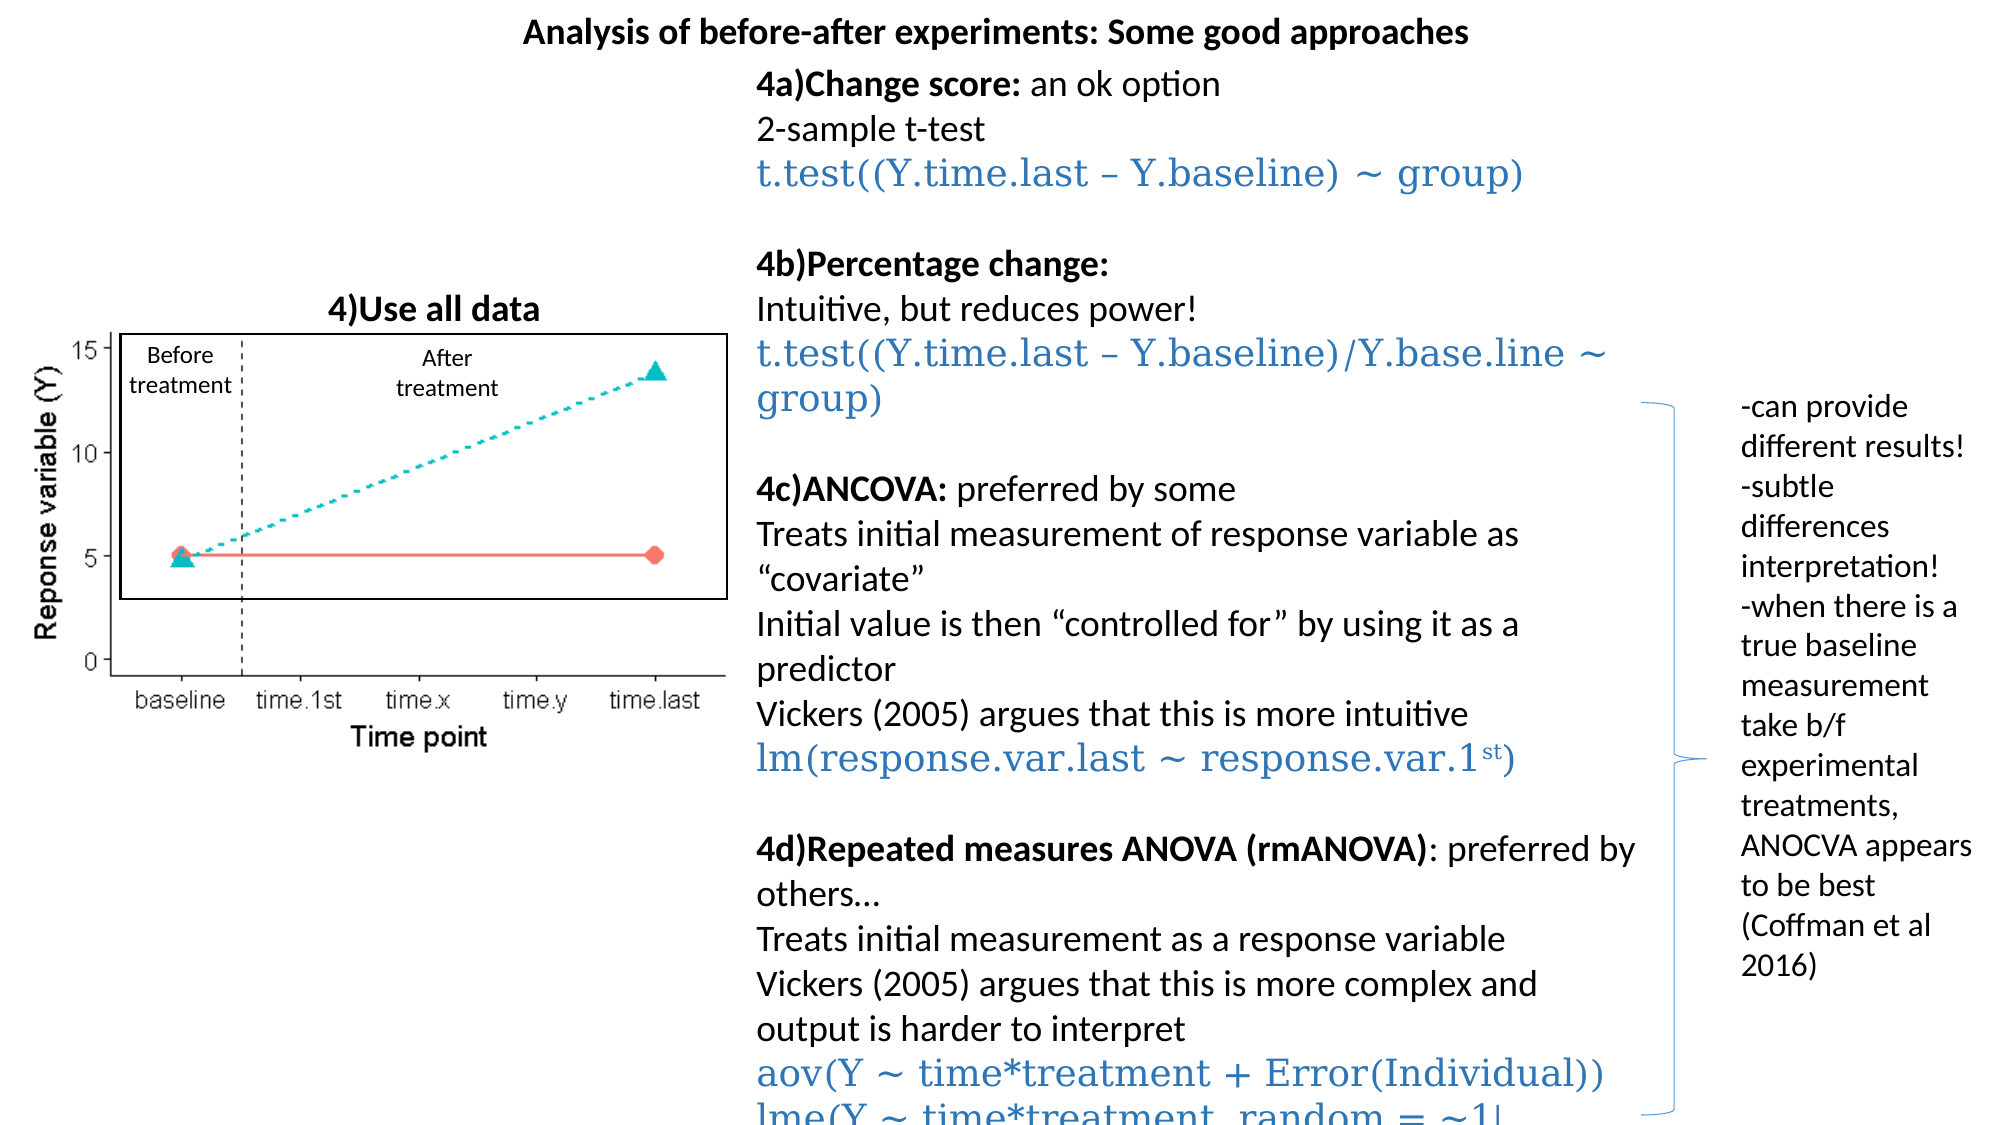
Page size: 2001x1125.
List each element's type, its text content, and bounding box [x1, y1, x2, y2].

text_box [1641, 402, 1708, 1116]
text_box 4a)Change score: an ok option 2-sample t-test t.test((Y.time.last – Y.baseline) ~ group) 4b)Percentage change: Intuitive, but reduces power! t.test((Y.time.last – Y.baseline)/Y.base.line ~ group) 4c)ANCOVA: preferred by some Treats initial measurement of response variable as “covariate” Initial value is then “controlled for” by using it as a predictor Vickers (2005) argues that this is more intuitive lm(response.var.last ~ response.var.1st) 4d)Repeated measures ANOVA (rmANOVA): preferred by others… Treats initial measurement as a response variable Vickers (2005) argues that this is more complex and output is harder to interpret aov(Y ~ time*treatment + Error(Individual)) lme(Y ~ time*treatment, random = ~1|Individual)) [741, 51, 1661, 1125]
text_box Analysis of before-after experiments: Some good approaches [506, 0, 1487, 60]
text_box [10, 276, 728, 768]
text_box -can provide different results! -subtle differences interpretation! -when there is a true baseline measurement take b/f experimental treatments, ANOCVA appears to be best (Coffman et al 2016) [1726, 376, 2000, 991]
